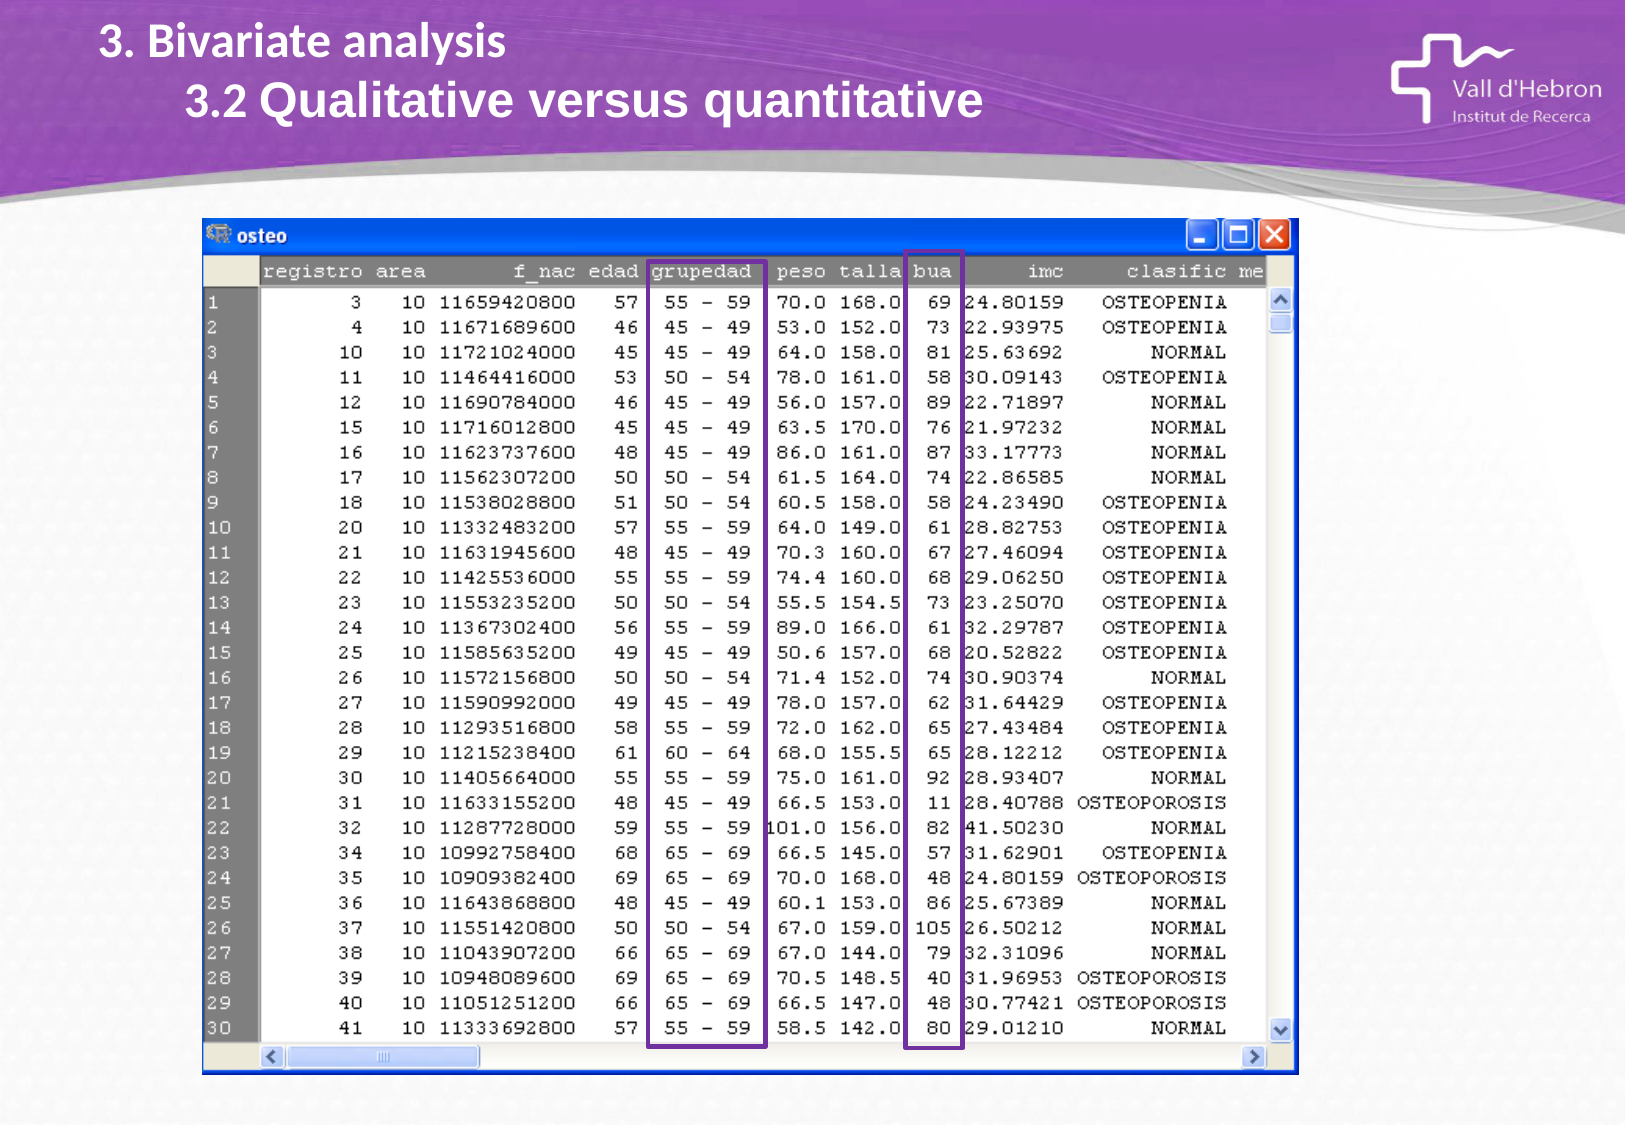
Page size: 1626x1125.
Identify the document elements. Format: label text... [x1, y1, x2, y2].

picture [0, 0, 1625, 1125]
text_box 3. Bivariate analysis 3.2 Qualitative versus quantitative [82, 0, 1546, 188]
